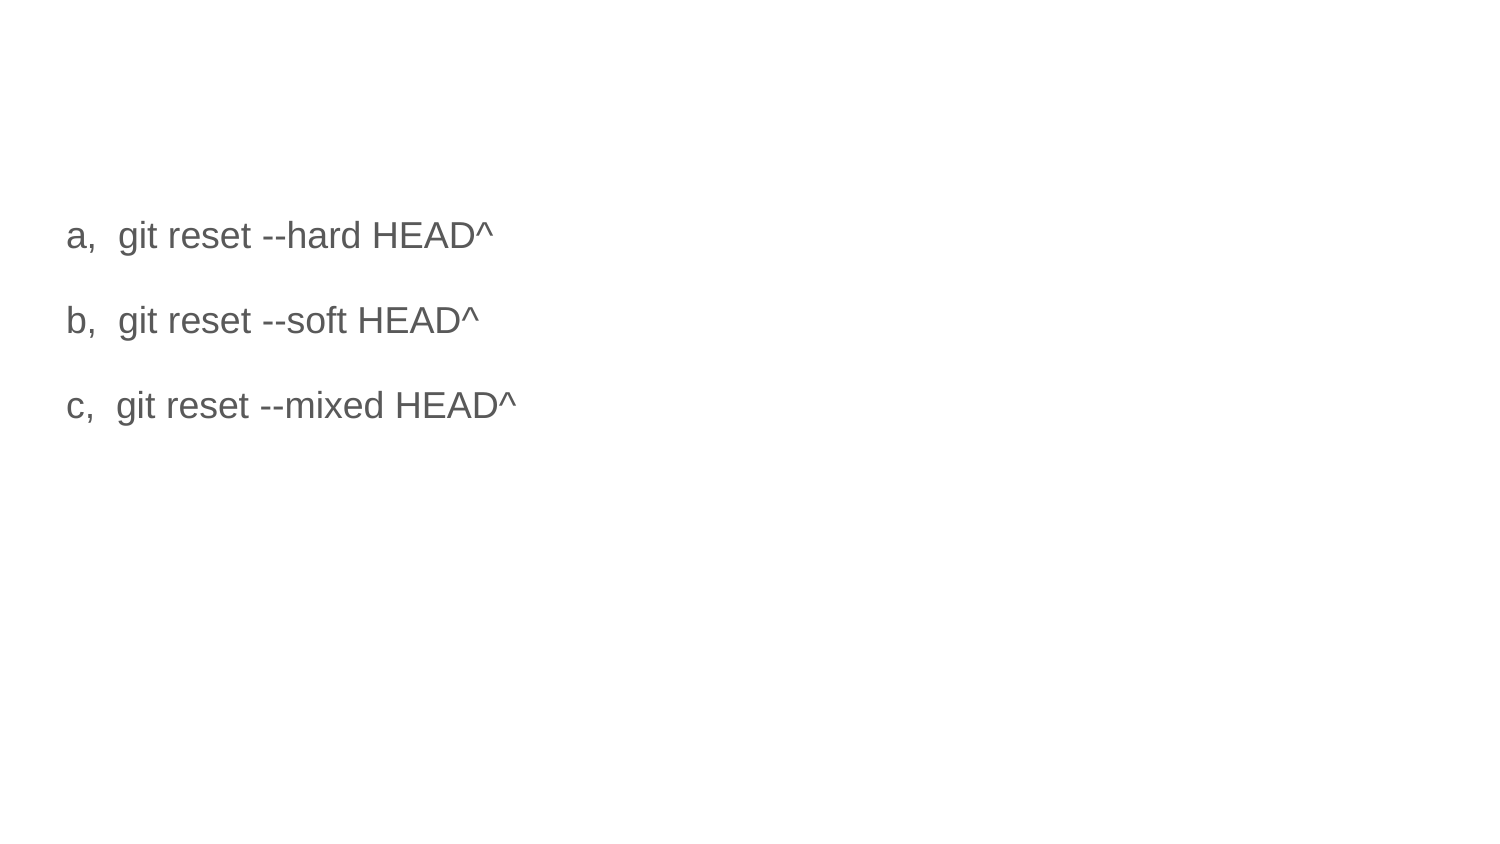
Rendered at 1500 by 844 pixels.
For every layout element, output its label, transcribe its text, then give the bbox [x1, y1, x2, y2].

text_box [244, 275, 1063, 371]
list a, git reset --hard HEAD^ b, git reset --soft HEAD^ c, git reset --mixed HEAD^ [51, 189, 1449, 750]
